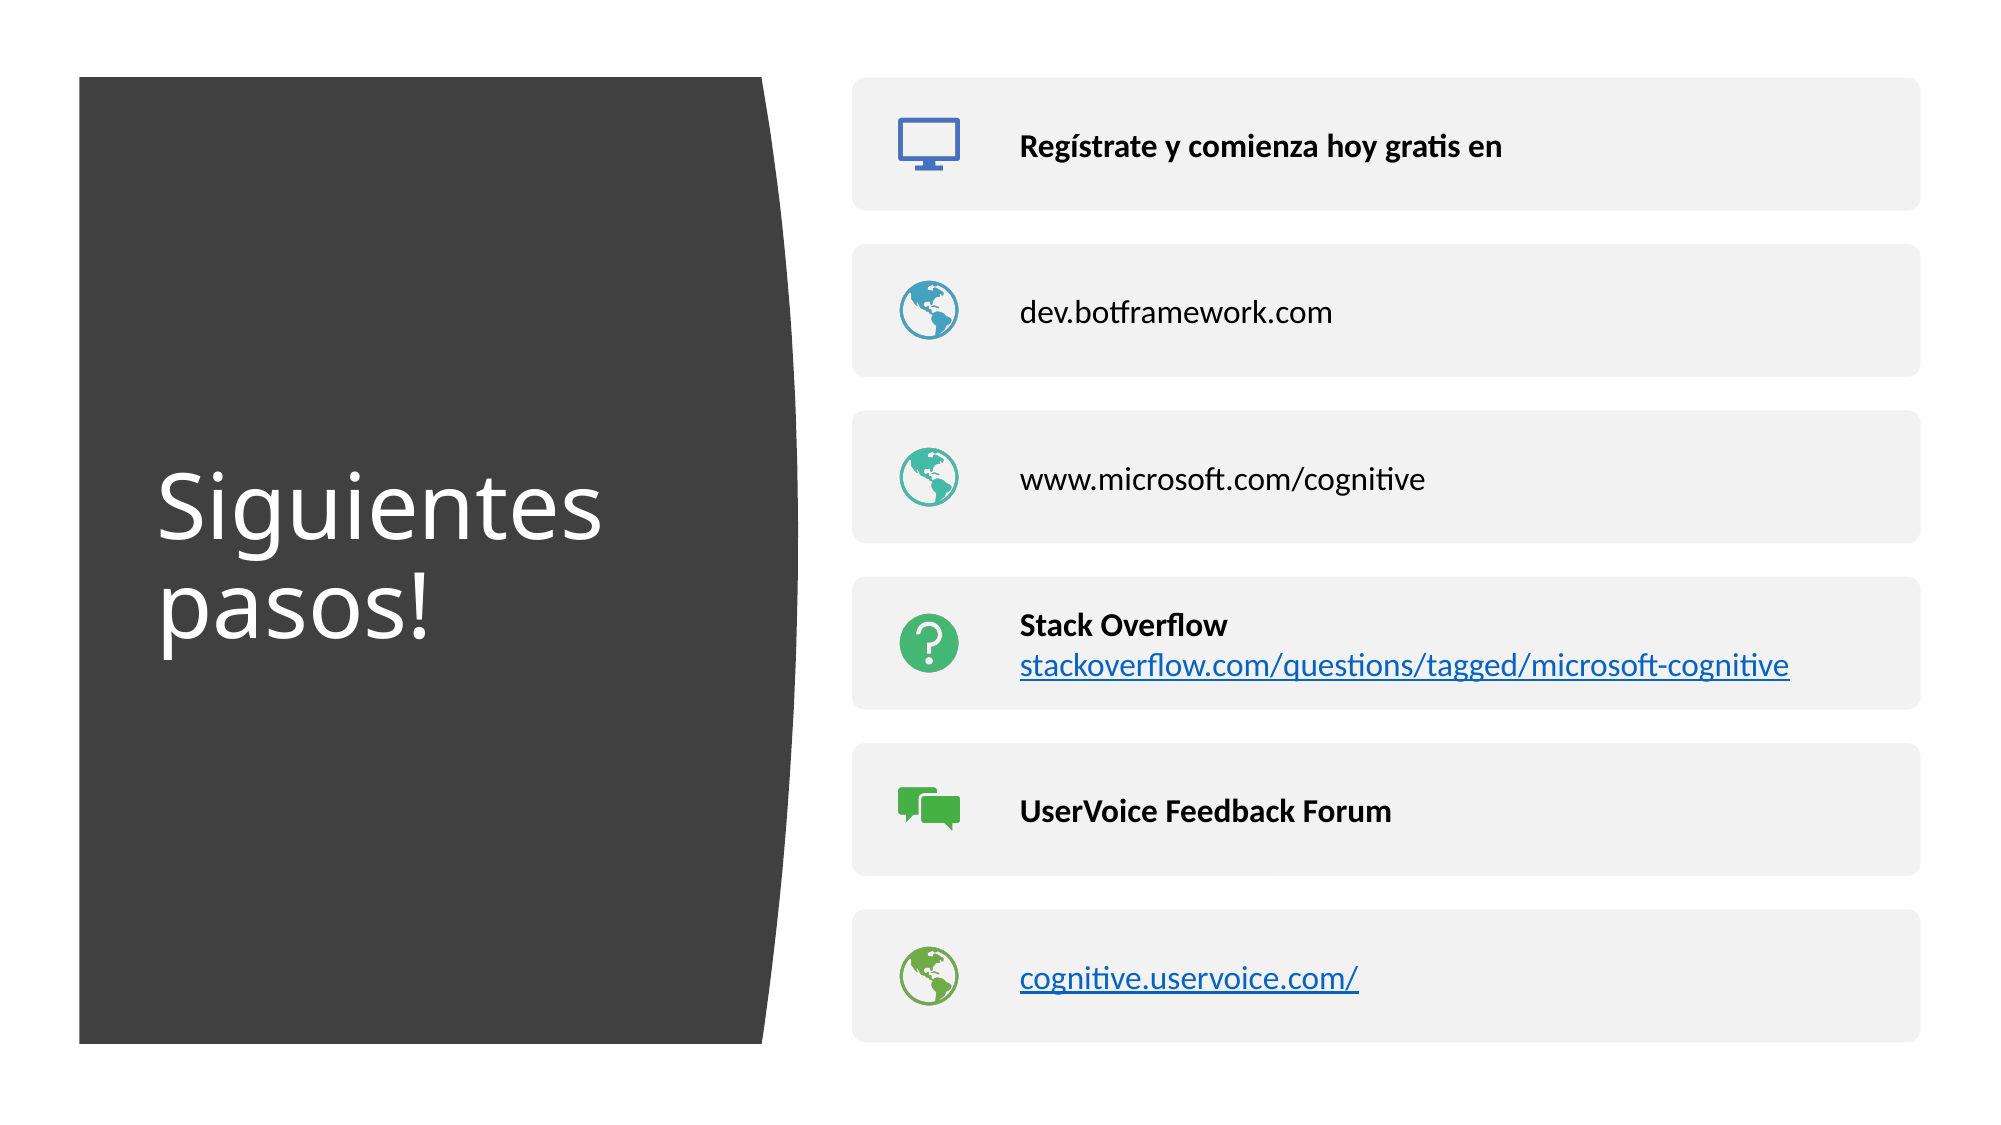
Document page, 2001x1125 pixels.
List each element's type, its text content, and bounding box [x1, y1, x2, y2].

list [852, 77, 1921, 1043]
text_box [78, 76, 800, 1045]
title Siguientes pasos! [141, 166, 702, 953]
